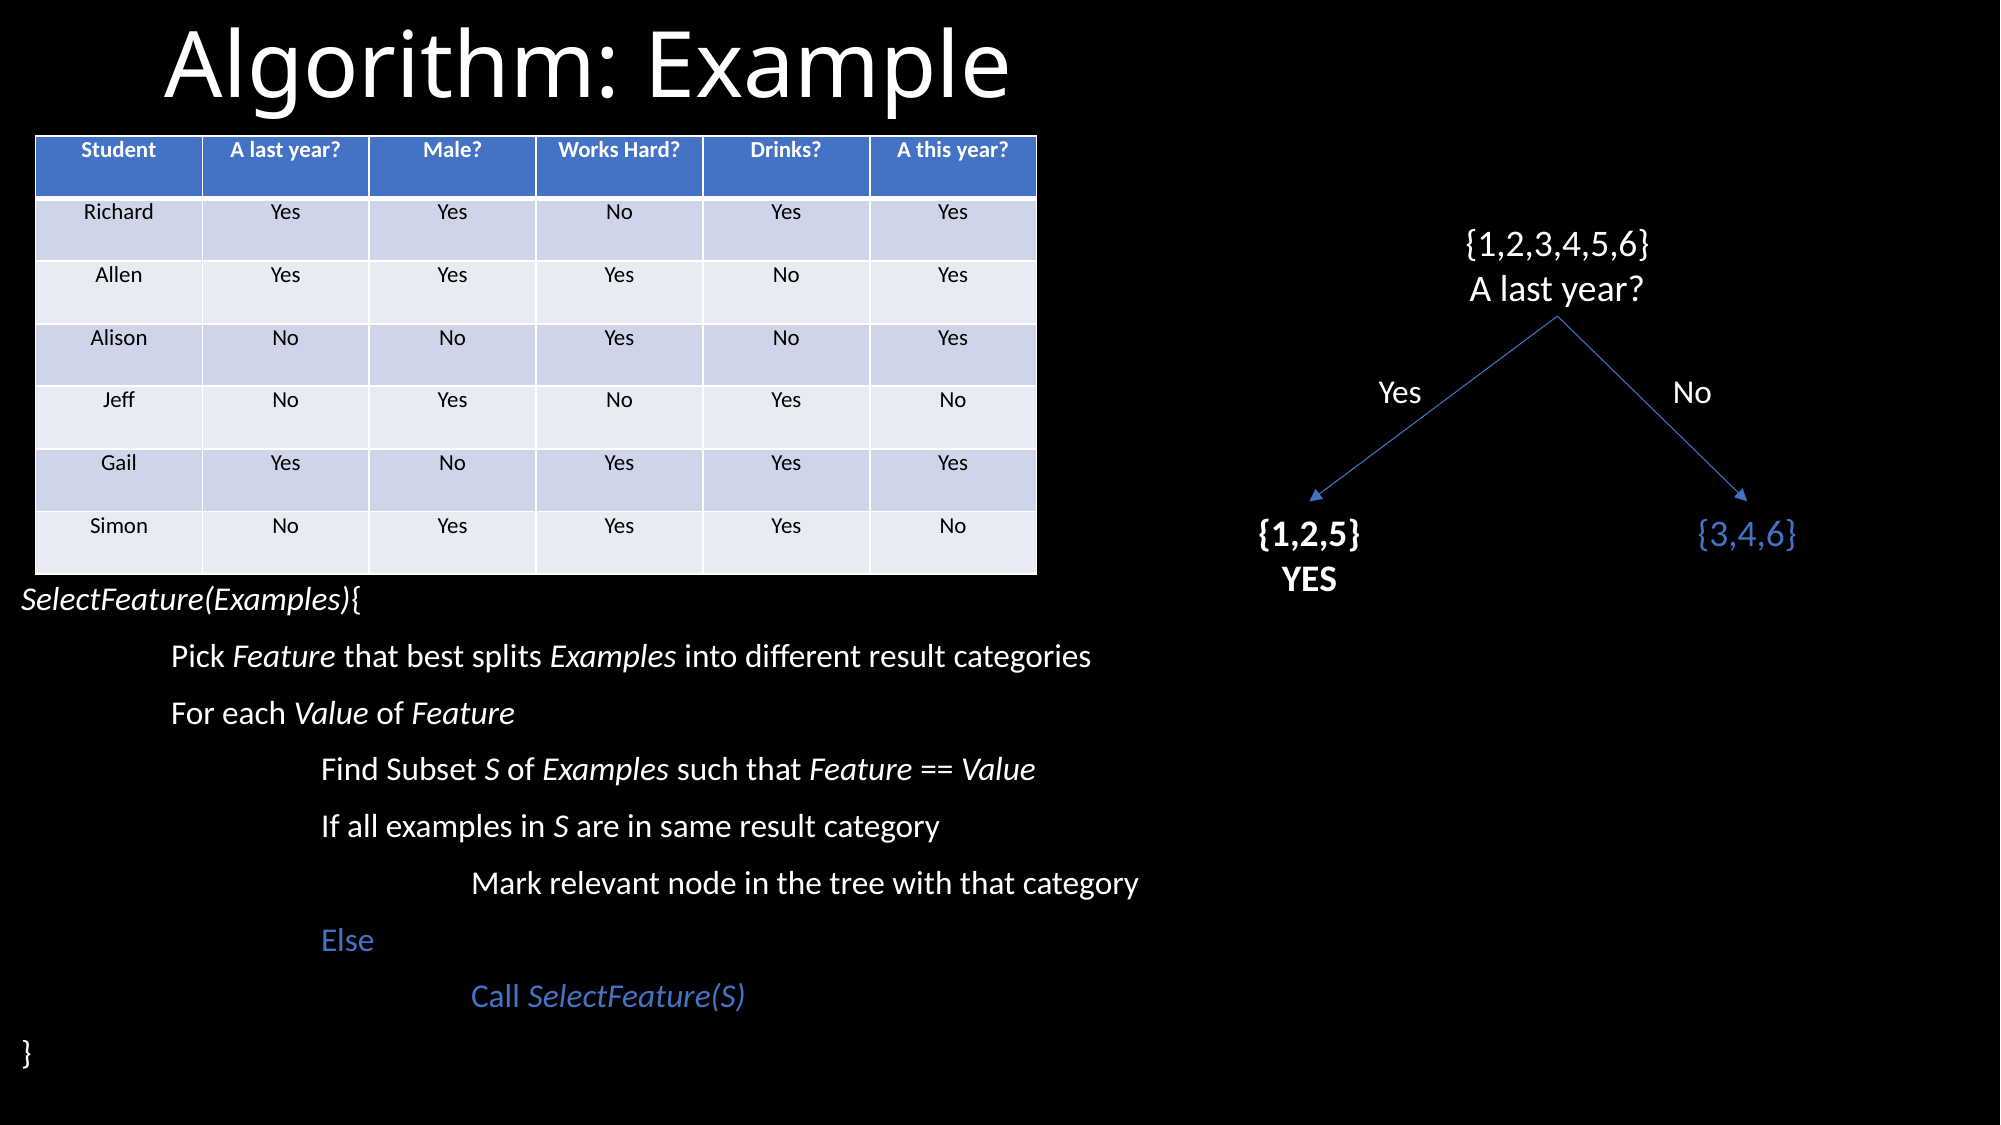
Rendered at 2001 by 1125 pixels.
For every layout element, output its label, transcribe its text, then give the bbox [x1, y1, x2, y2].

table_cell No [704, 262, 869, 323]
text_box {1,2,5} YES [1243, 501, 1376, 607]
table_cell Yes [370, 262, 535, 323]
table_cell Yes [871, 262, 1036, 323]
table_cell Yes [370, 387, 535, 448]
list SelectFeature(Examples){ Pick Feature that best splits Examples into different result categories For each Value of Feature Find Subset S of Examples such that Feature == Value If all examples in S are in same result category Mark relevant node in the tree with that category Else Call SelectFeature(S) } [0, 574, 1222, 1125]
table_cell No [871, 387, 1036, 448]
table_cell Yes [537, 262, 702, 323]
table_header Works Hard? [537, 137, 702, 196]
table_cell No [704, 325, 869, 385]
table_cell Richard [36, 201, 202, 260]
table_cell No [370, 325, 535, 385]
table_header Male? [370, 137, 535, 196]
table_cell Yes [370, 201, 535, 260]
table_header Student [36, 137, 202, 196]
table_cell No [203, 325, 368, 385]
table_cell Gail [36, 450, 202, 511]
table_cell No [871, 512, 1036, 573]
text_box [1557, 317, 1748, 502]
table_cell Yes [871, 325, 1036, 385]
table_cell Allen [36, 262, 202, 323]
table_cell Simon [36, 512, 202, 573]
text_box {1,2,3,4,5,6} A last year? [1450, 211, 1665, 317]
table_header A this year? [871, 137, 1036, 196]
table_cell Yes [704, 201, 869, 260]
table_cell Jeff [36, 387, 202, 448]
table_cell Yes [537, 450, 702, 511]
text_box {3,4,6} [1682, 501, 1812, 562]
table_cell Yes [871, 450, 1036, 511]
table_cell Yes [370, 512, 535, 573]
table_cell Yes [203, 201, 368, 260]
table_header Drinks? [704, 137, 869, 196]
table_cell Yes [537, 325, 702, 385]
table_cell Yes [704, 387, 869, 448]
table_header A last year? [203, 137, 368, 196]
table_cell Yes [871, 201, 1036, 260]
table_cell Alison [36, 325, 202, 385]
table_cell Yes [704, 512, 869, 573]
table_cell Yes [203, 450, 368, 511]
table_cell No [203, 512, 368, 573]
table_cell Yes [537, 512, 702, 573]
table_cell No [203, 387, 368, 448]
title Algorithm: Example [149, 10, 1849, 127]
table_cell No [537, 387, 702, 448]
table_cell Yes [704, 450, 869, 511]
table_cell Yes [203, 262, 368, 323]
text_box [1309, 317, 1557, 502]
table_cell No [537, 201, 702, 260]
table_cell No [370, 450, 535, 511]
